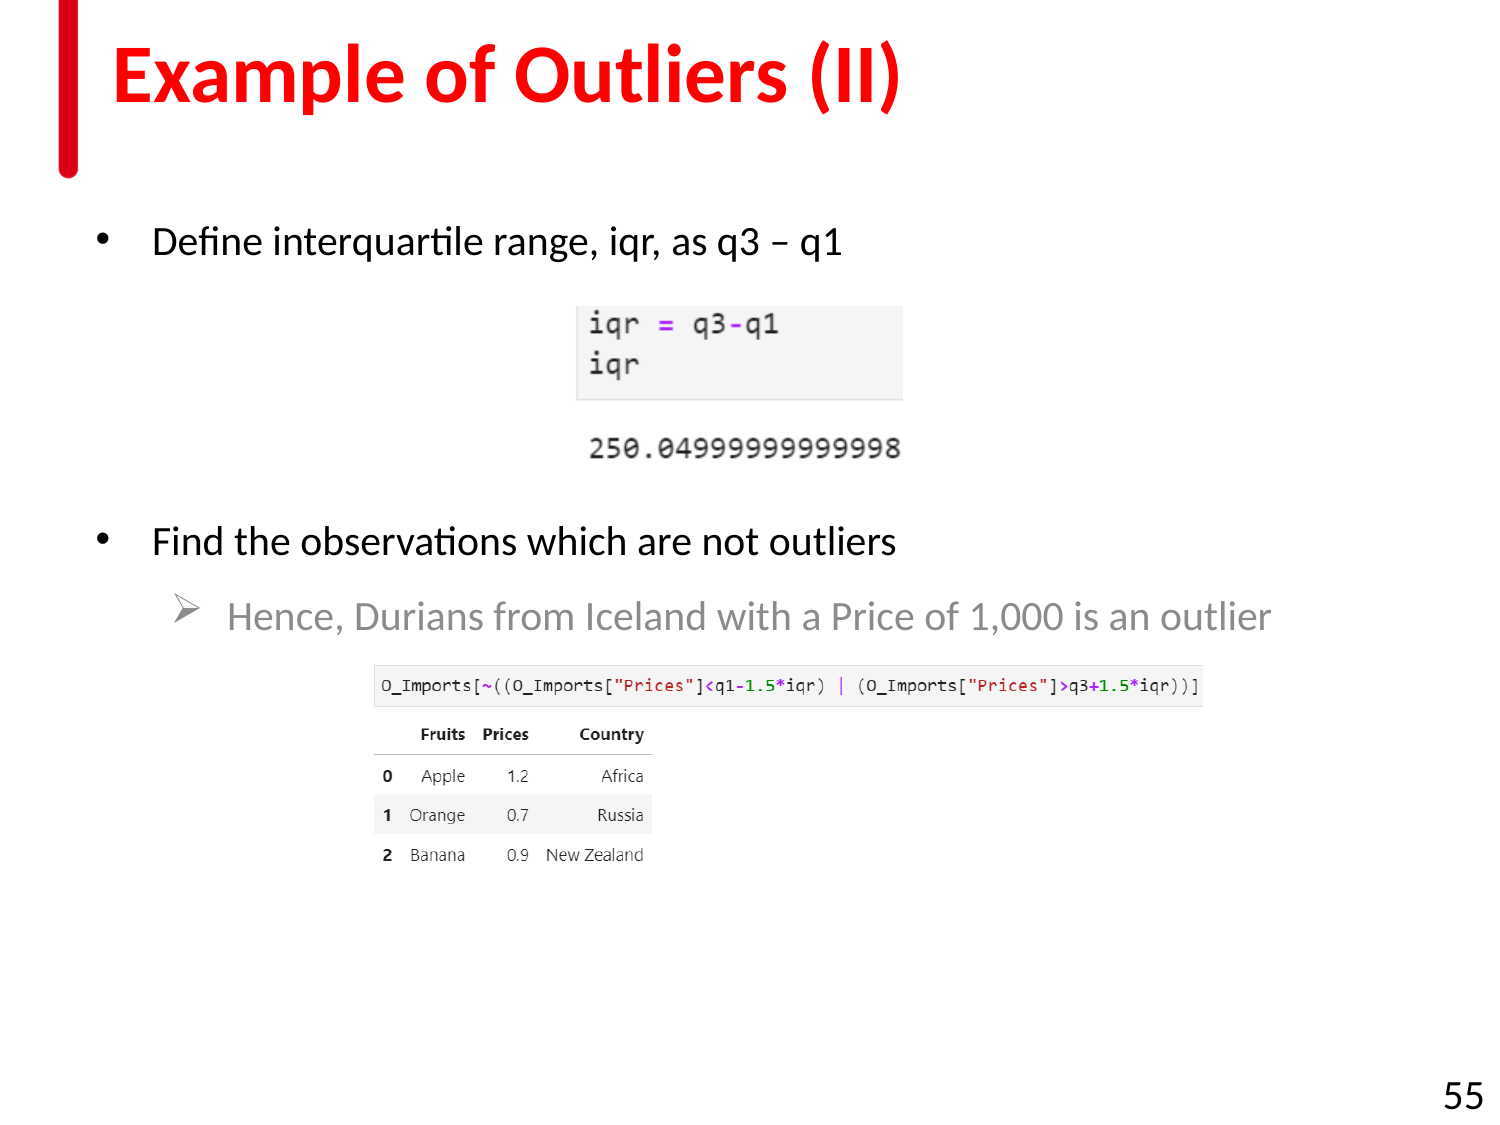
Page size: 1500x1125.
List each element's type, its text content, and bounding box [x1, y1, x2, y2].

picture [372, 662, 1204, 875]
title Example of Outliers (II) [97, 0, 1500, 138]
subtitle Define interquartile range, iqr, as q3 – q1 Find the observations which are not outliers Hence, Durians from Iceland with a Price of 1,000 is an outlier [80, 206, 1470, 701]
picture [57, 0, 81, 200]
picture [569, 305, 904, 468]
